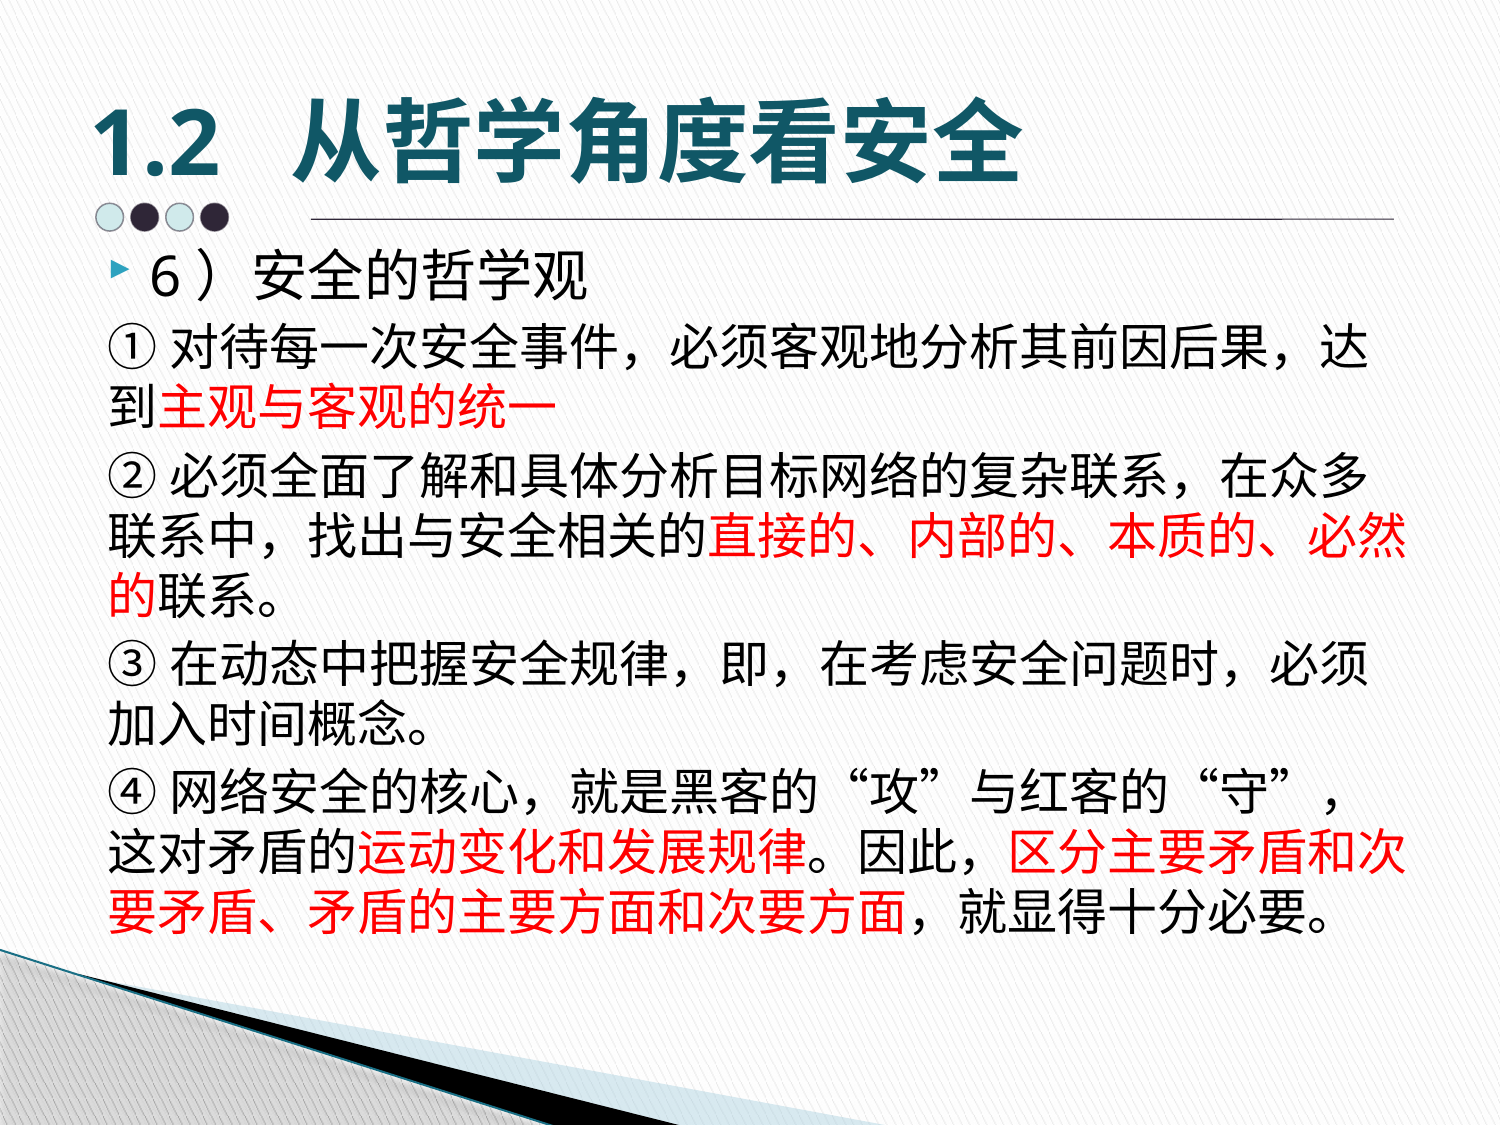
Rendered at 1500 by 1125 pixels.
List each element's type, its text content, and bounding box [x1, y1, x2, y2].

list 6）安全的哲学观 ①对待每一次安全事件，必须客观地分析其前因后果，达到主观与客观的统一 ②必须全面了解和具体分析目标网络的复杂联系，在众多联系中，找出与安全相关的直接的、内部的、本质的、必然的联系。 ③在动态中把握安全规律，即，在考虑安全问题时，必须加入时间概念。 ④网络安全的核心，就是黑客的“攻”与红客的“守”，这对矛盾的运动变化和发展规律。因此，区分主要矛盾和次要矛盾、矛盾的主要方面和次要方面，就显得十分必要。 [75, 232, 1425, 975]
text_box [95, 203, 229, 232]
title 1.2 从哲学角度看安全 [75, 45, 1425, 232]
